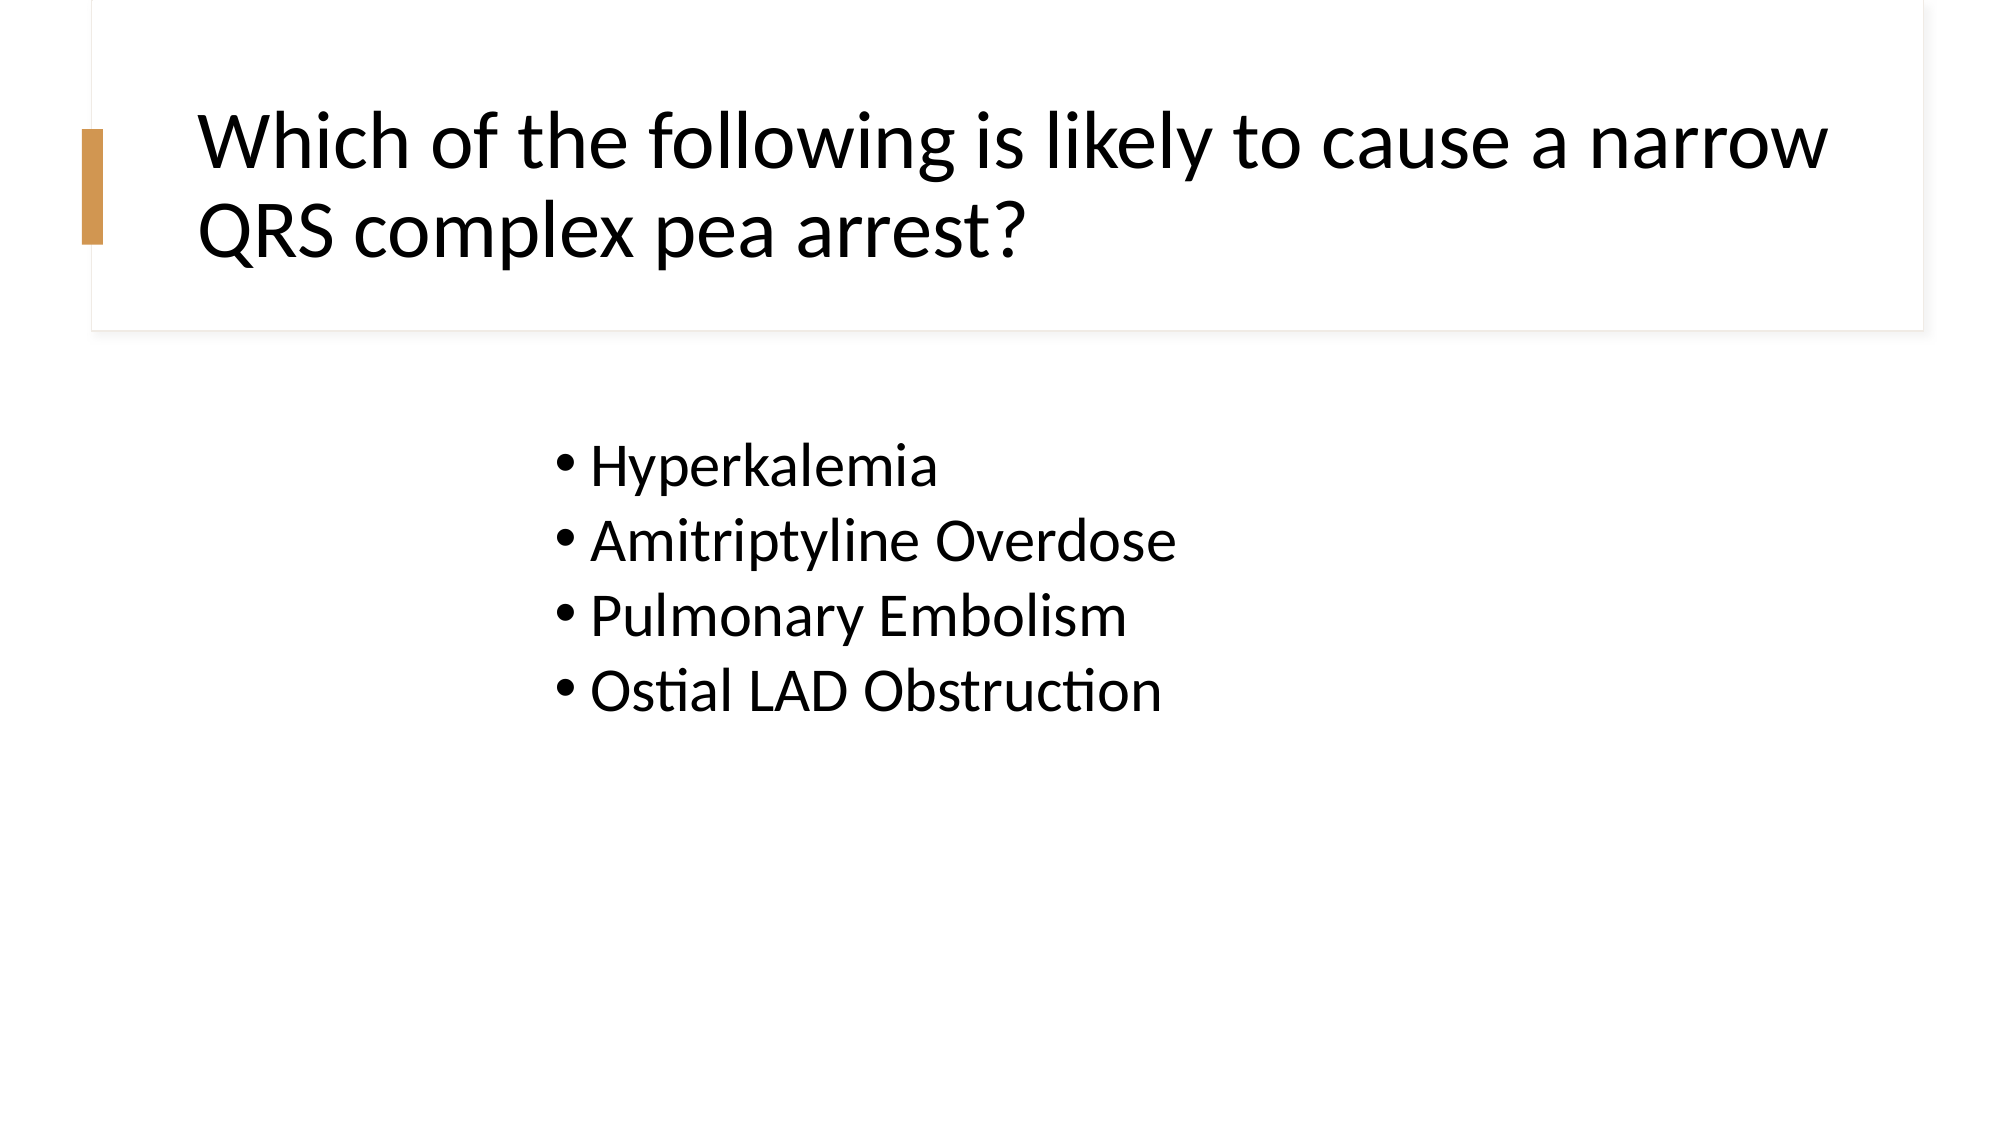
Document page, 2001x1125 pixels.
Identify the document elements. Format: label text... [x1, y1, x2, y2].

title Which of the following is likely to cause a narrow QRS complex pea arrest? [183, 90, 1851, 284]
text_box Hyperkalemia Amitriptyline Overdose Pulmonary Embolism Ostial LAD Obstruction [500, 416, 1501, 732]
